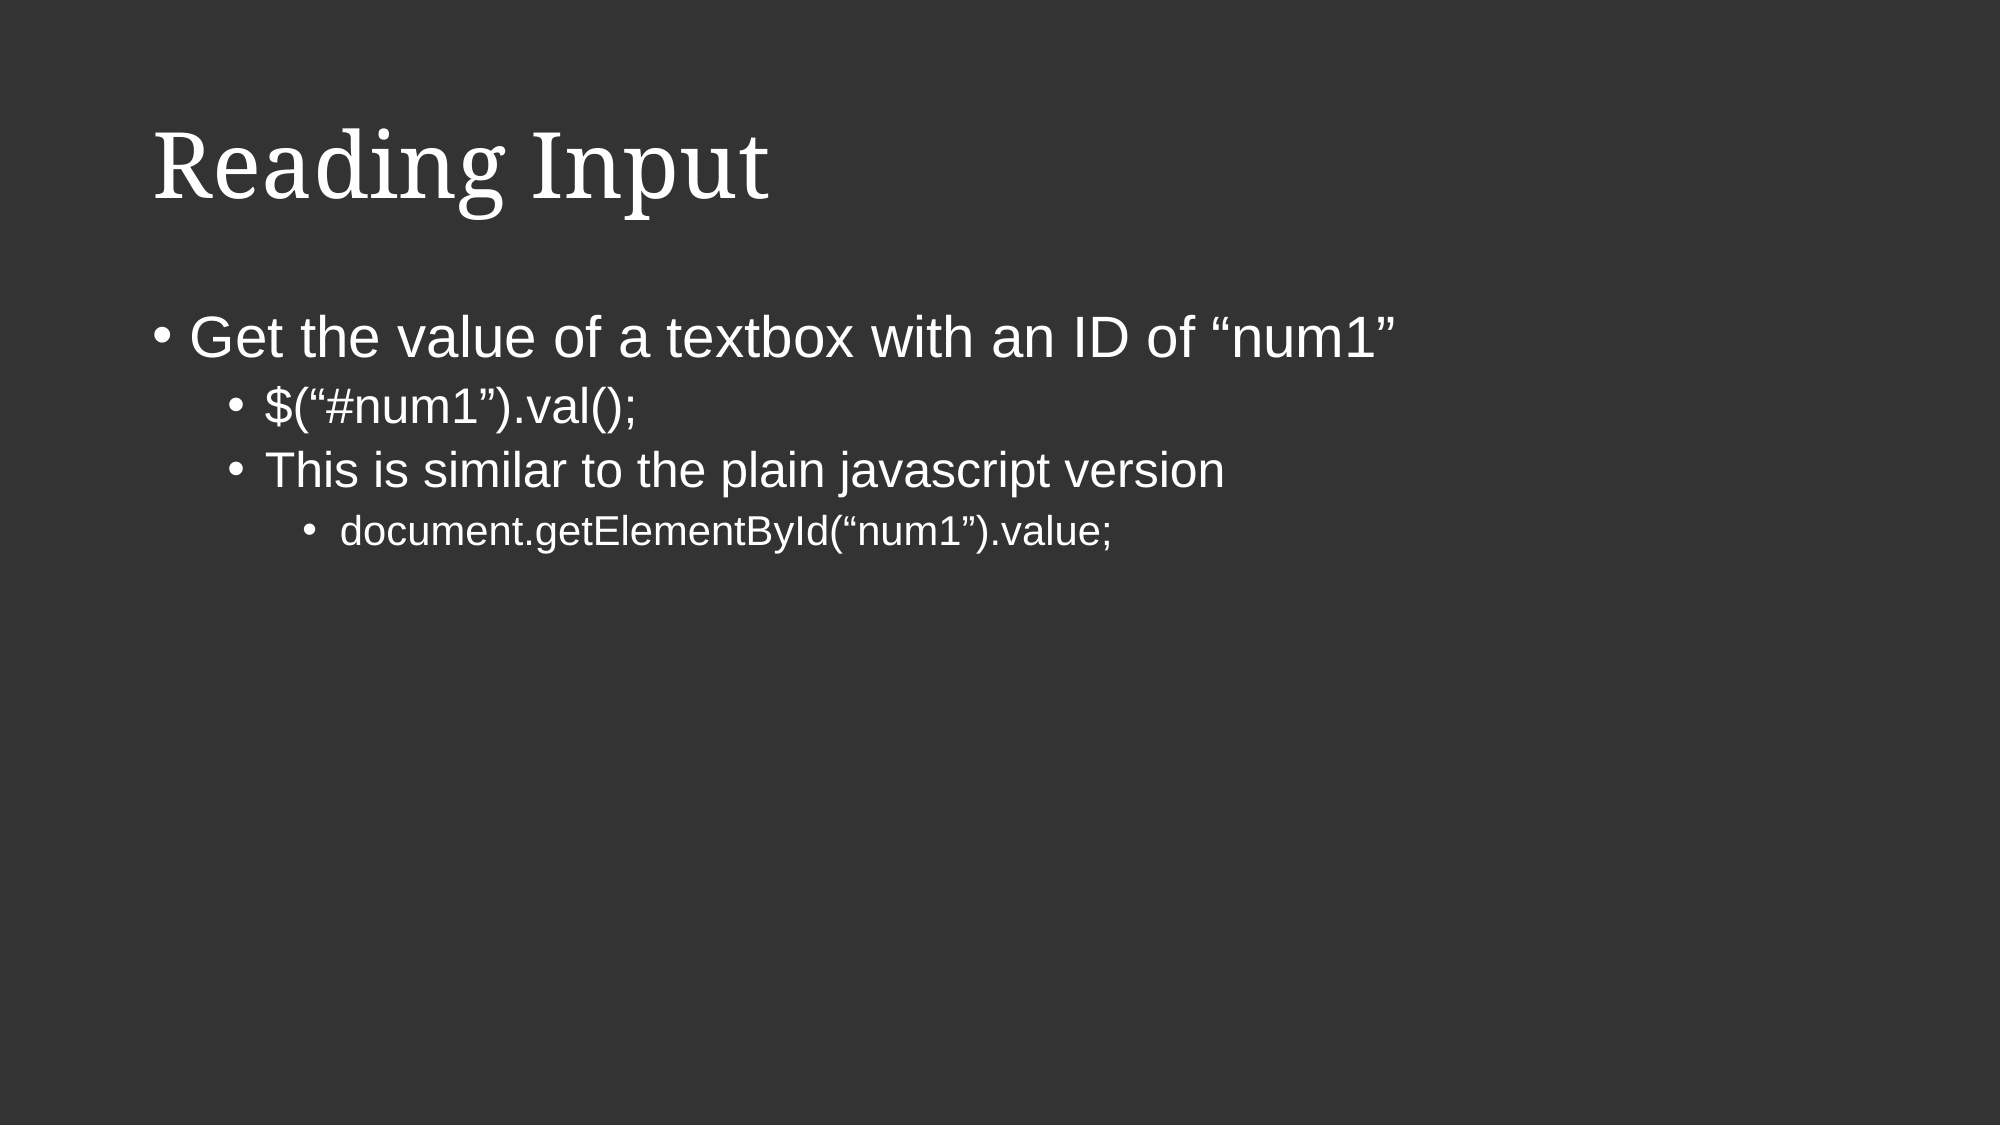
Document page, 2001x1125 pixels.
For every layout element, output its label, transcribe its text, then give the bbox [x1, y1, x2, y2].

list Get the value of a textbox with an ID of “num1” $(“#num1”).val(); This is similar to the plain javascript version document.getElementById(“num1”).value; [137, 299, 1863, 1014]
title Reading Input [137, 59, 1863, 278]
